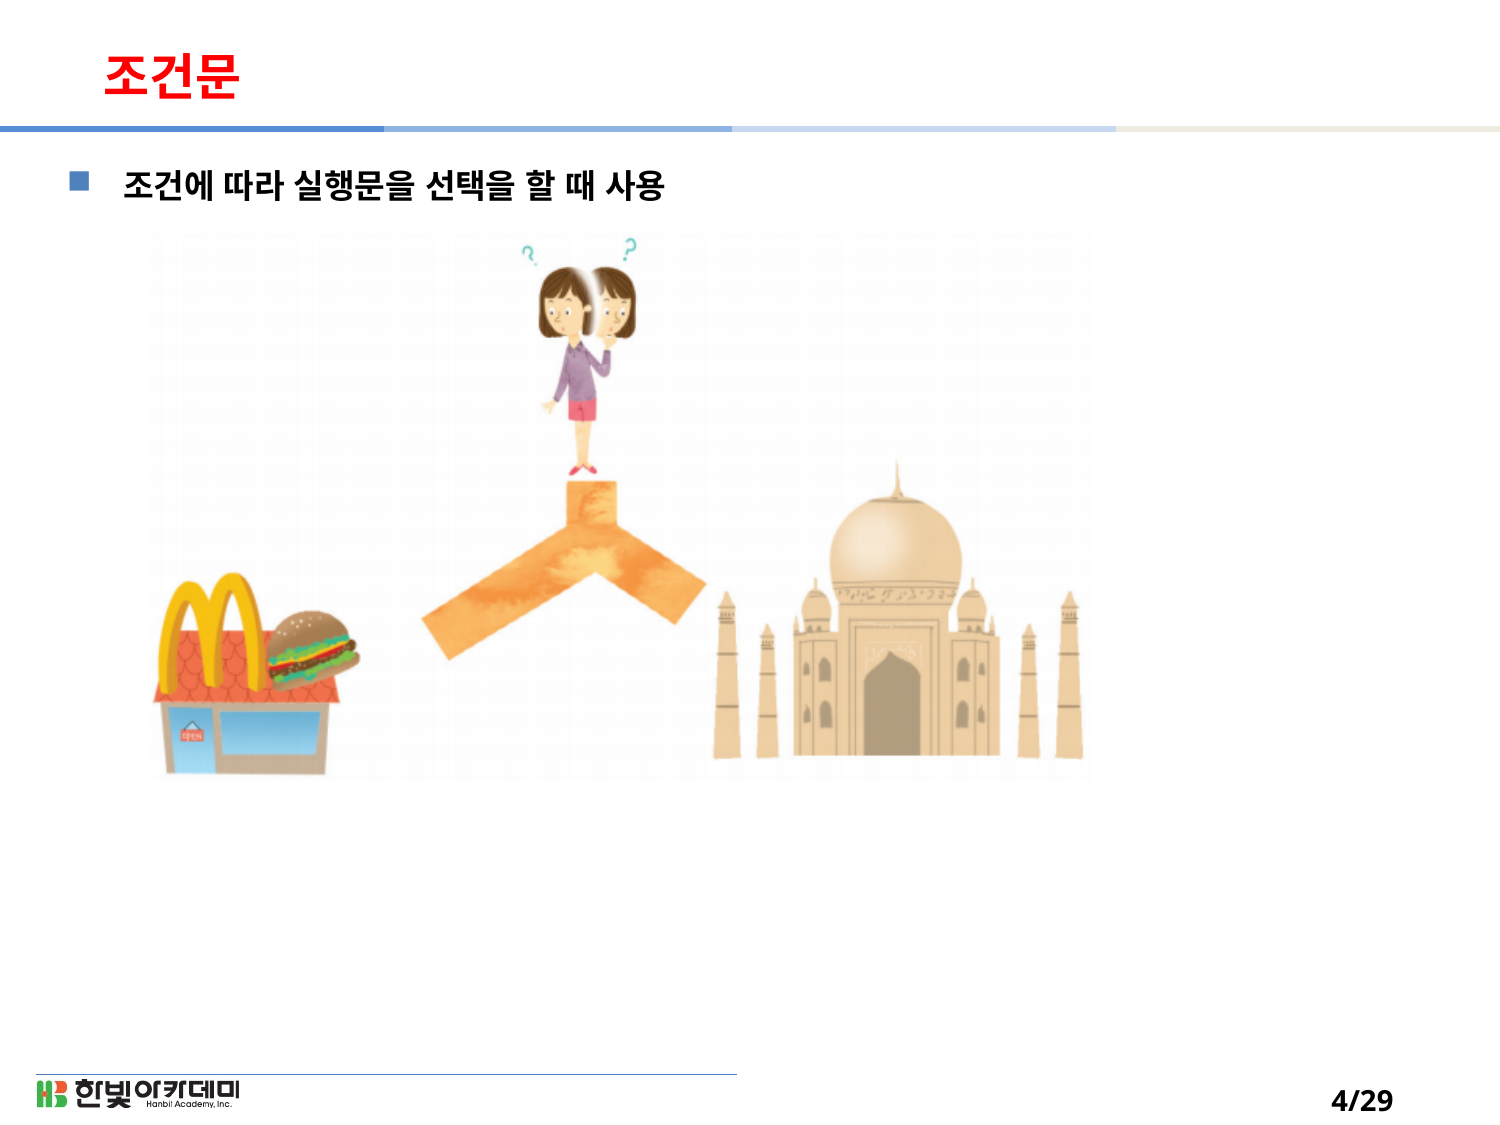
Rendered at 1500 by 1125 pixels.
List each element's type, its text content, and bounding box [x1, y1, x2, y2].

picture [142, 233, 1092, 781]
title 조건문 [88, 30, 1330, 121]
picture [36, 1079, 239, 1108]
list 조건에 따라 실행문을 선택을 할 때 사용 [51, 137, 1436, 1060]
